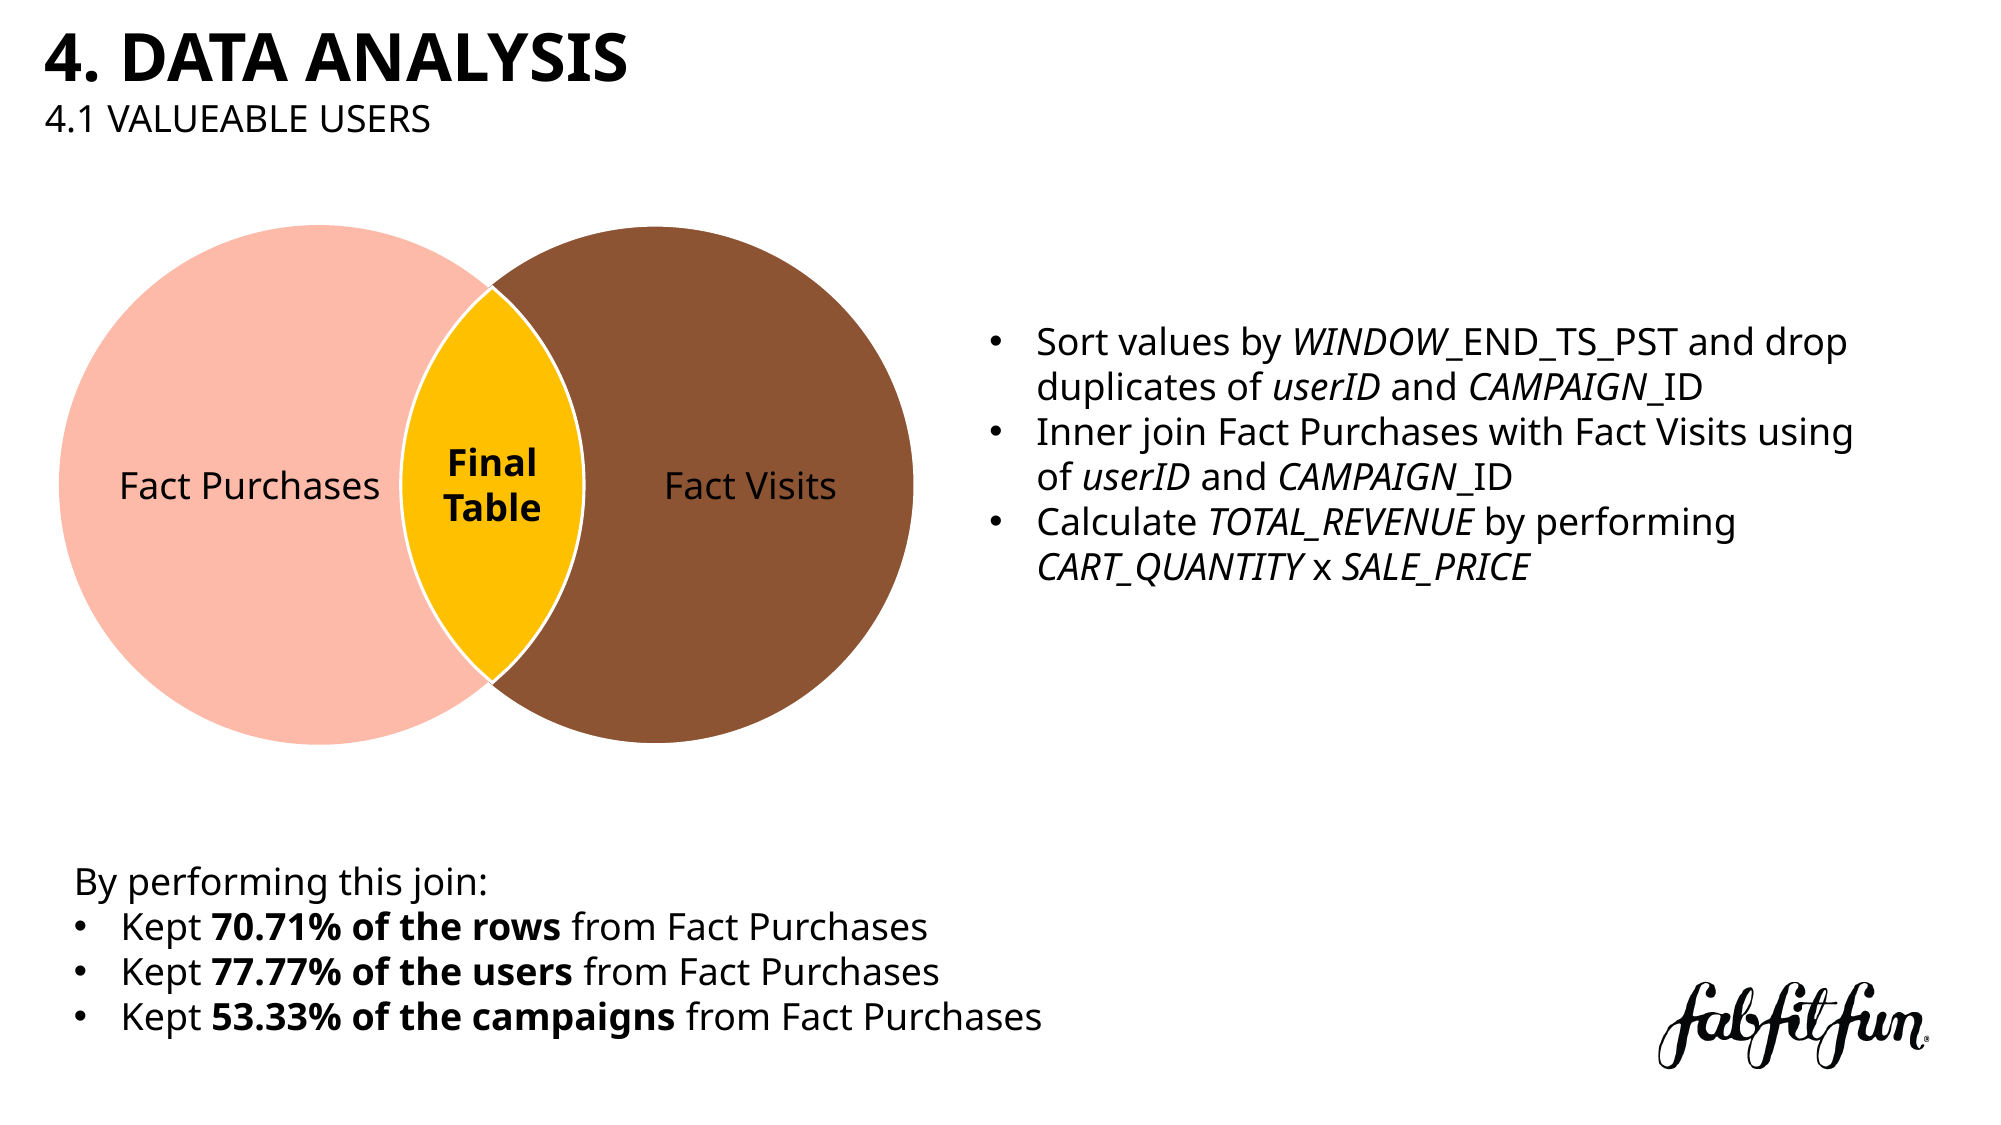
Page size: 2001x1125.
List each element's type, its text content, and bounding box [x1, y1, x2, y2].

text_box By performing this join: Kept 70.71% of the rows from Fact Purchases Kept 77.77% of the users from Fact Purchases Kept 53.33% of the campaigns from Fact Purchases [58, 850, 1130, 1045]
picture [1648, 965, 1939, 1086]
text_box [0, 224, 916, 746]
text_box Sort values by WINDOW_END_TS_PST and drop duplicates of userID and CAMPAIGN_ID Inner join Fact Purchases with Fact Visits using of userID and CAMPAIGN_ID Calculate TOTAL_REVENUE by performing CART_QUANTITY x SALE_PRICE [974, 310, 1901, 596]
text_box 4. DATA ANALYSIS 4.1 VALUEABLE USERS [30, 7, 645, 148]
